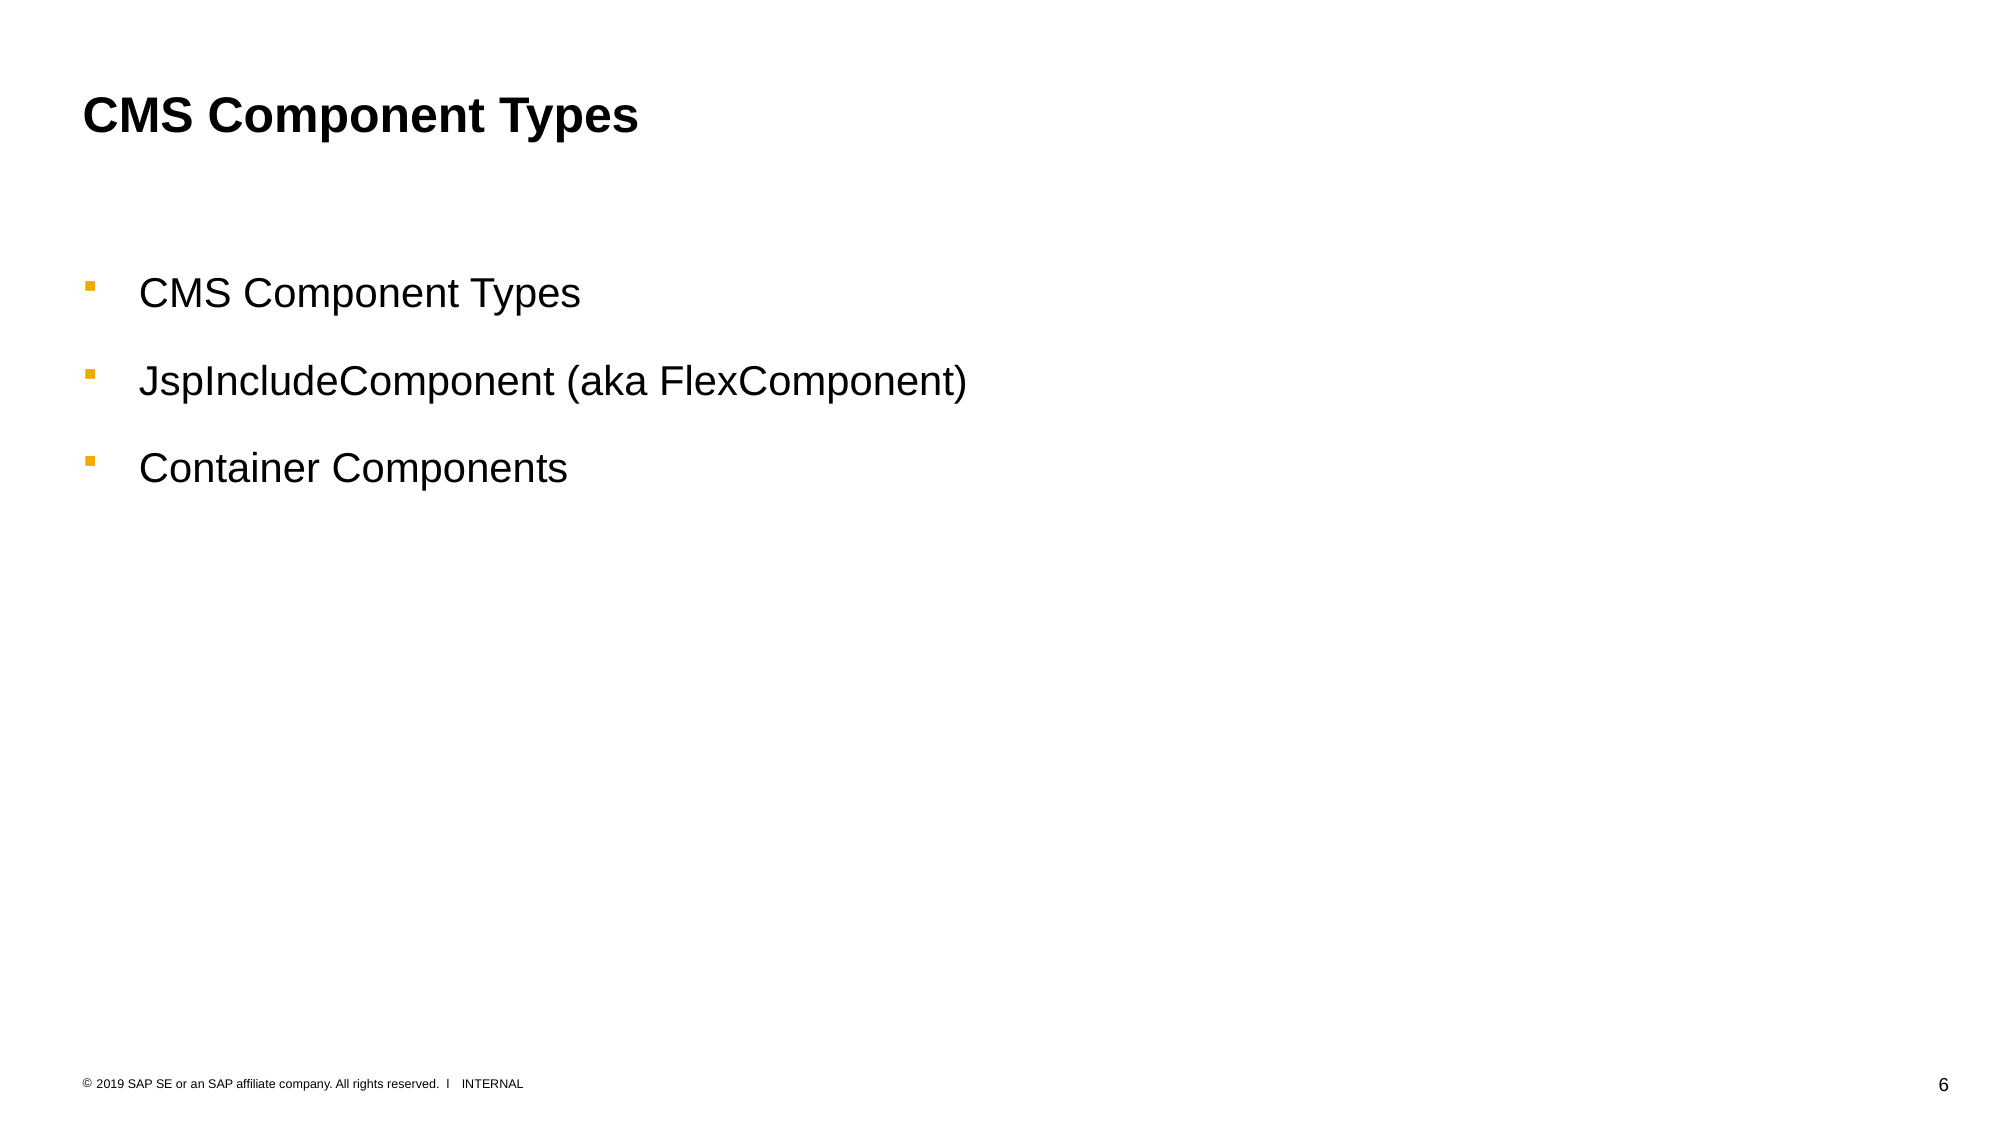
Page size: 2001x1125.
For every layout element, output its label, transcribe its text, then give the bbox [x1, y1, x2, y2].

title CMS Component Types [82, 82, 1918, 144]
list CMS Component Types JspIncludeComponent (aka FlexComponent) Container Components [82, 265, 1898, 1040]
